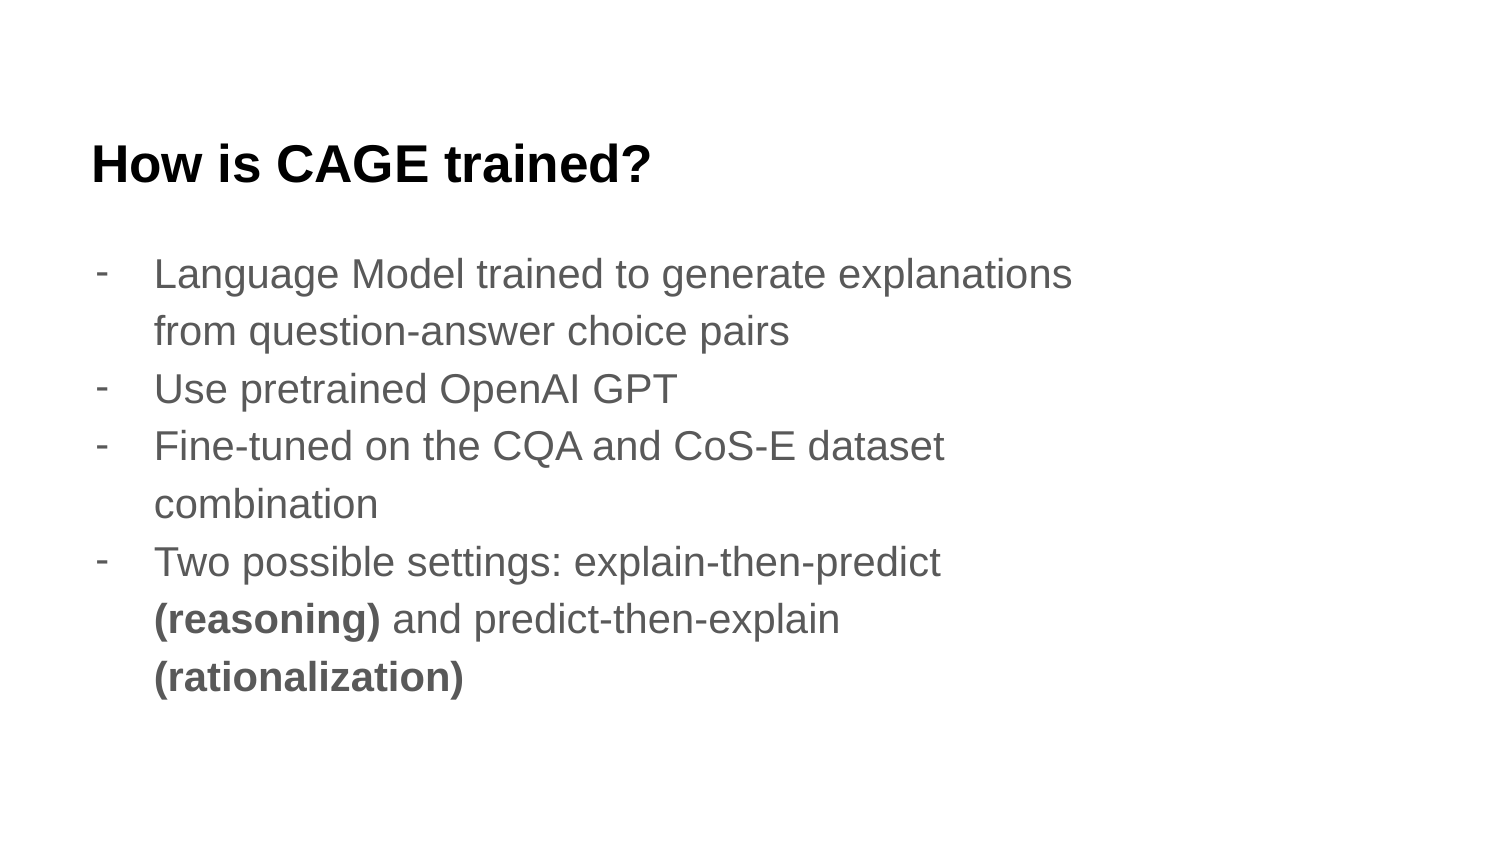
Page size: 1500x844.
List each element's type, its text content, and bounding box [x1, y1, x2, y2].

list Language Model trained to generate explanations from question-answer choice pairs Use pretrained OpenAI GPT Fine-tuned on the CQA and CoS-E dataset combination Two possible settings: explain-then-predict (reasoning) and predict-then-explain (rationalization) [63, 223, 1171, 785]
title How is CAGE trained? [76, 115, 1474, 209]
